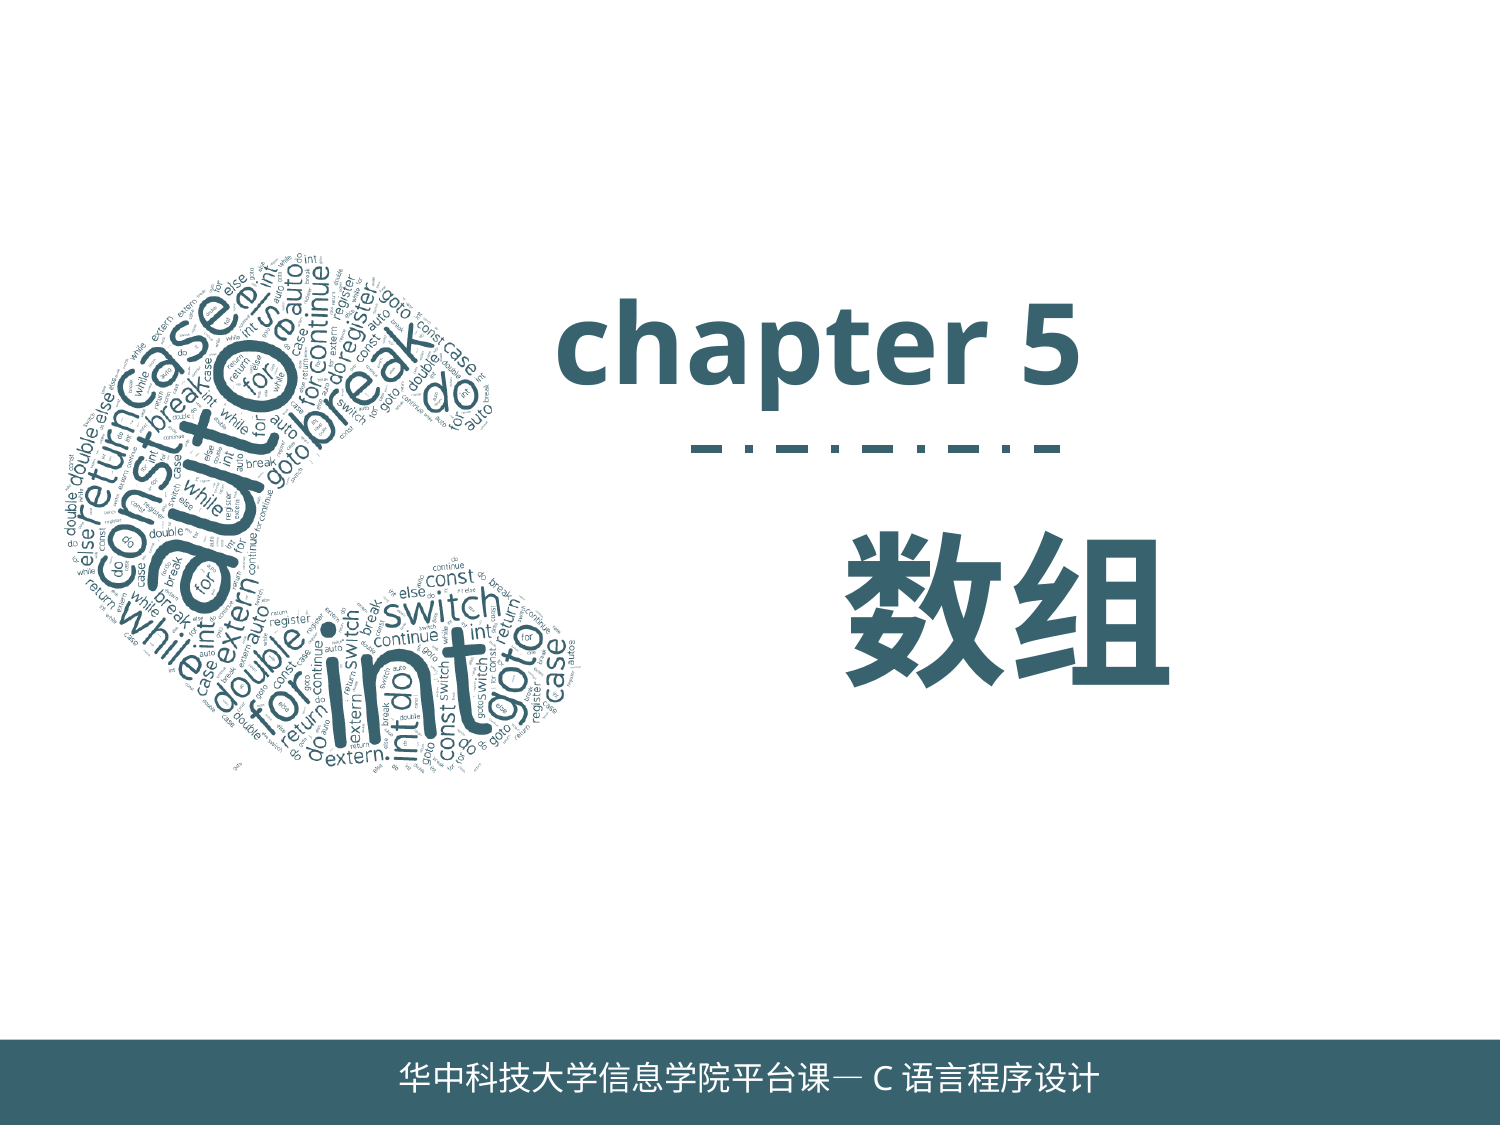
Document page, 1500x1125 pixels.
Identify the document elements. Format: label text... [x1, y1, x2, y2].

text_box 数组 [826, 499, 1191, 715]
text_box 华中科技大学信息学院平台课—C语言程序设计 [384, 1049, 1116, 1125]
text_box [0, 1039, 1500, 1125]
text_box chapter 5 [594, 264, 1100, 415]
picture [50, 239, 594, 787]
